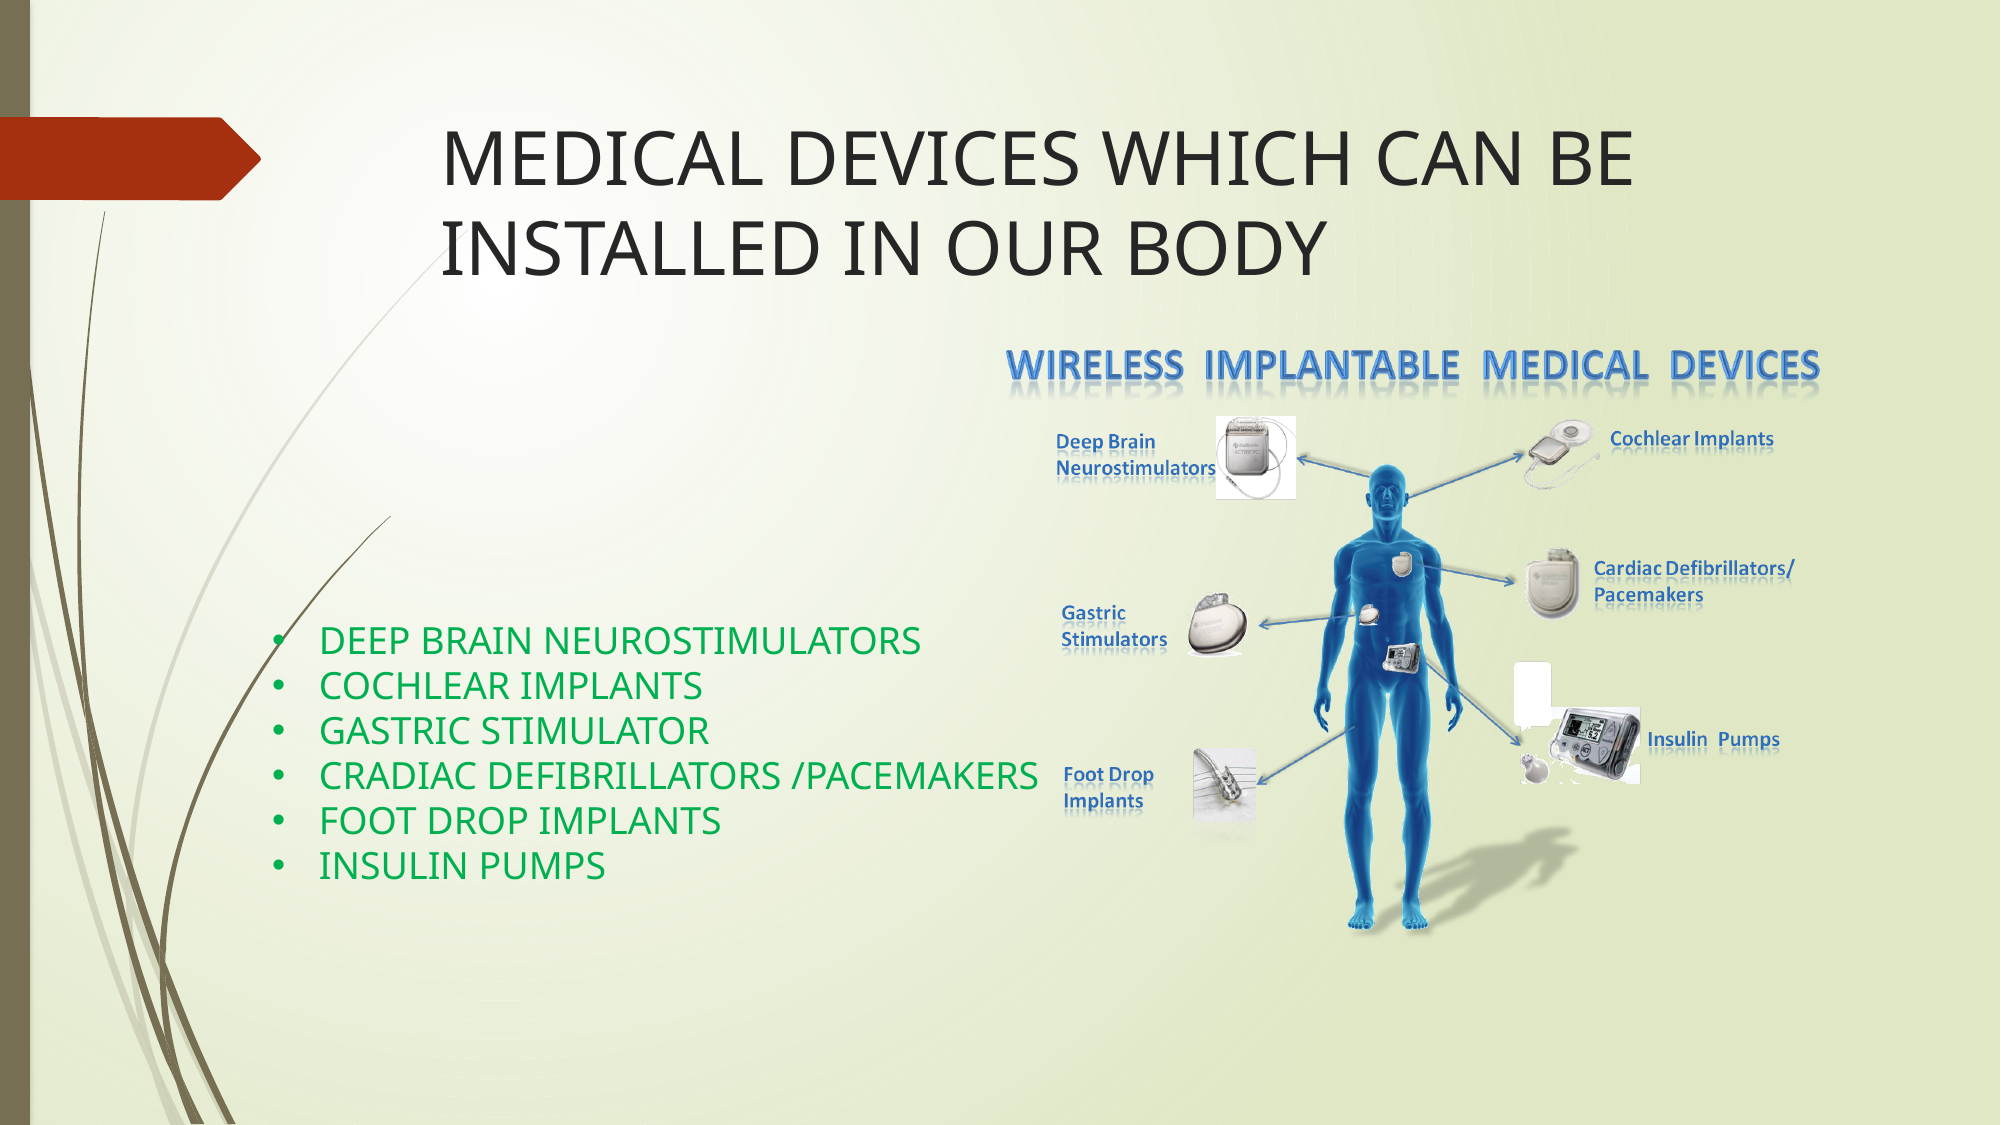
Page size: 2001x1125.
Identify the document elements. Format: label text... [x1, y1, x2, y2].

title MEDICAL DEVICES WHICH CAN BE INSTALLED IN OUR BODY [425, 102, 1888, 313]
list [974, 323, 1850, 944]
text_box DEEP BRAIN NEUROSTIMULATORS COCHLEAR IMPLANTS GASTRIC STIMULATOR CRADIAC DEFIBRILLATORS /PACEMAKERS FOOT DROP IMPLANTS INSULIN PUMPS [257, 610, 969, 940]
